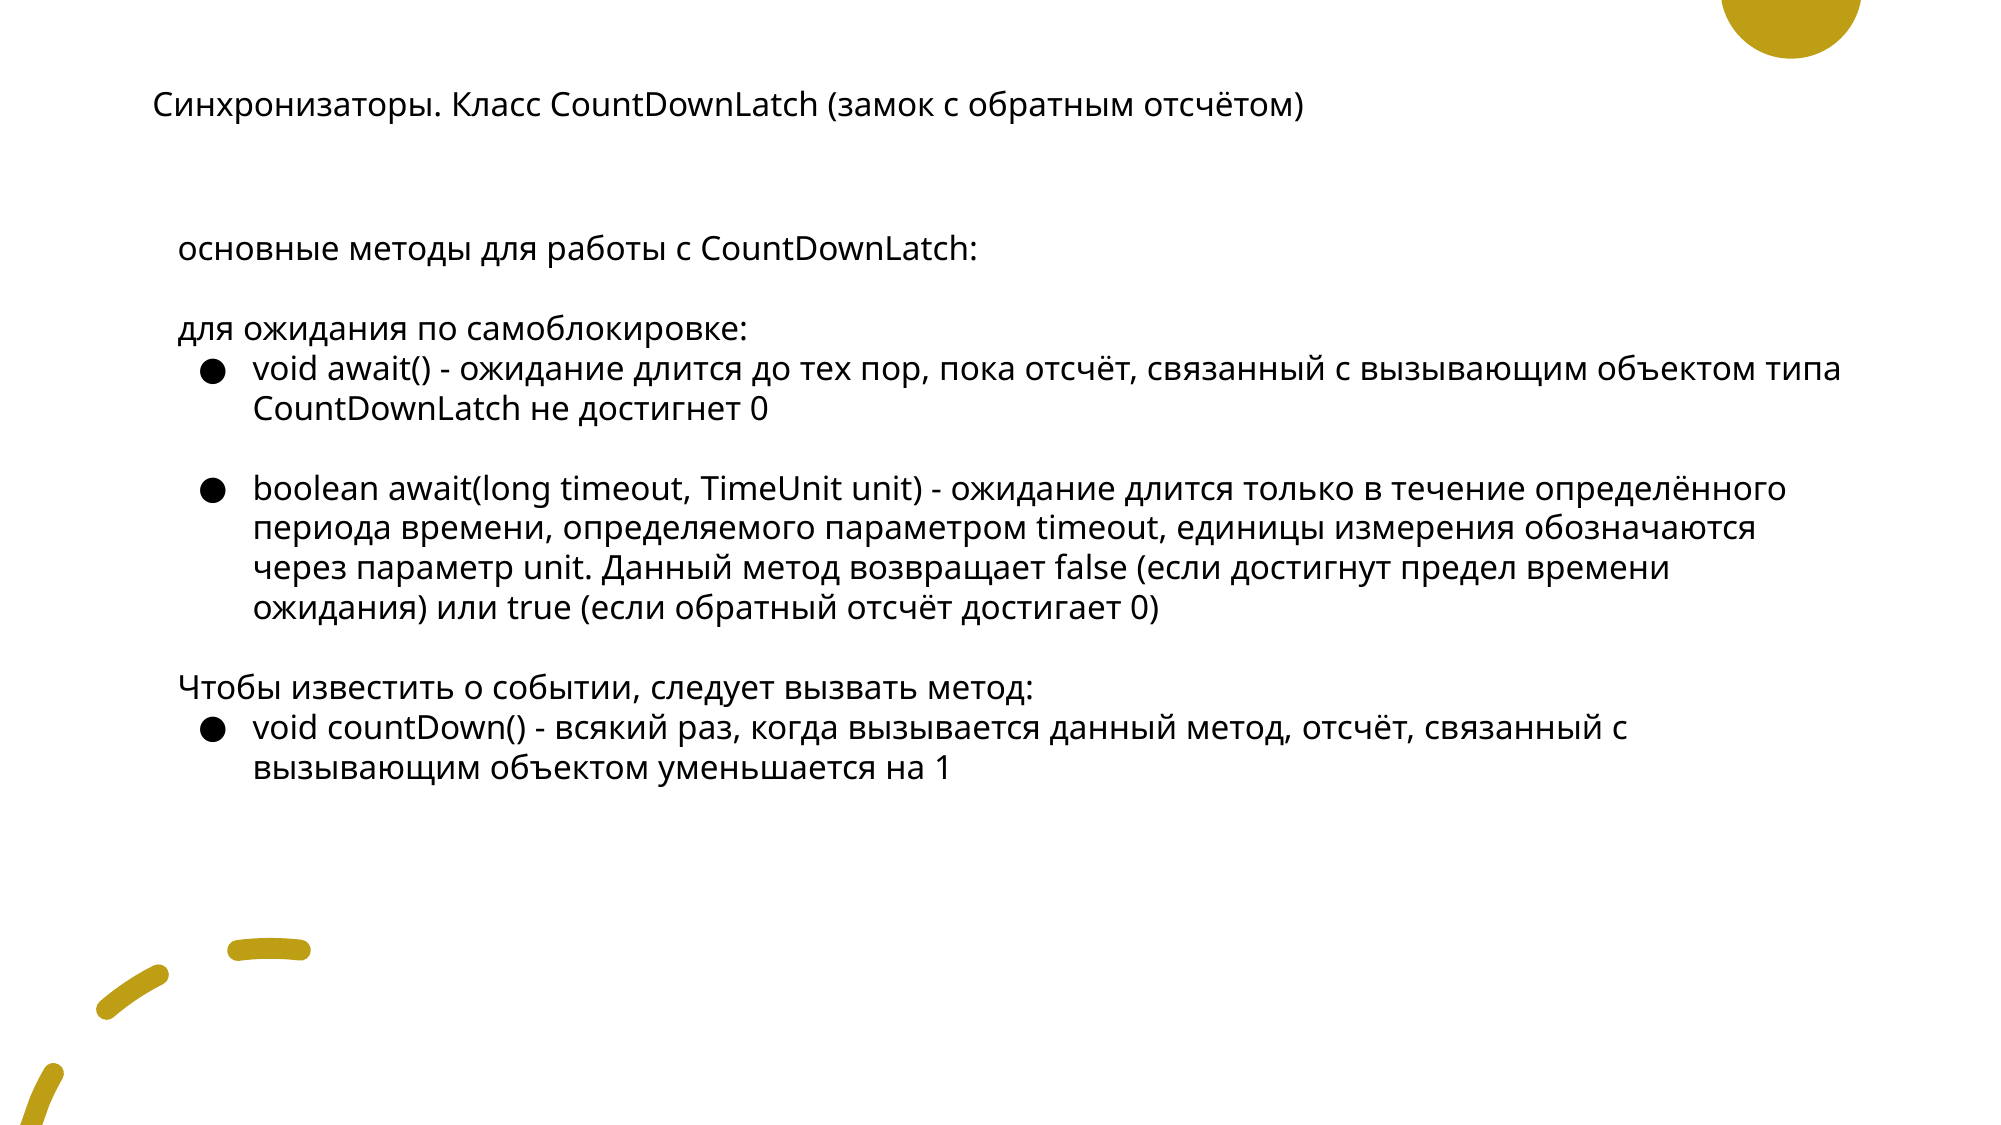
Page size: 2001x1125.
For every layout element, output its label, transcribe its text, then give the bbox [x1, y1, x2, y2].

text_box основные методы для работы с CountDownLatch: для ожидания по самоблокировке: void await() - ожидание длится до тех пор, пока отсчёт, связанный с вызывающим объектом типа CountDownLatch не достигнет 0 boolean await(long timeout, TimeUnit unit) - ожидание длится только в течение определённого периода времени, определяемого параметром timeout, единицы измерения обозначаются через параметр unit. Данный метод возвращает false (если достигнут предел времени ожидания) или true (если обратный отсчёт достигает 0) Чтобы известить о событии, следует вызвать метод: void countDown() - всякий раз, когда вызывается данный метод, отсчёт, связанный с вызывающим объектом уменьшается на 1 [162, 220, 1872, 919]
title Синхронизаторы. Класс CountDownLatch (замок с обратным отсчётом) [137, 59, 1847, 152]
